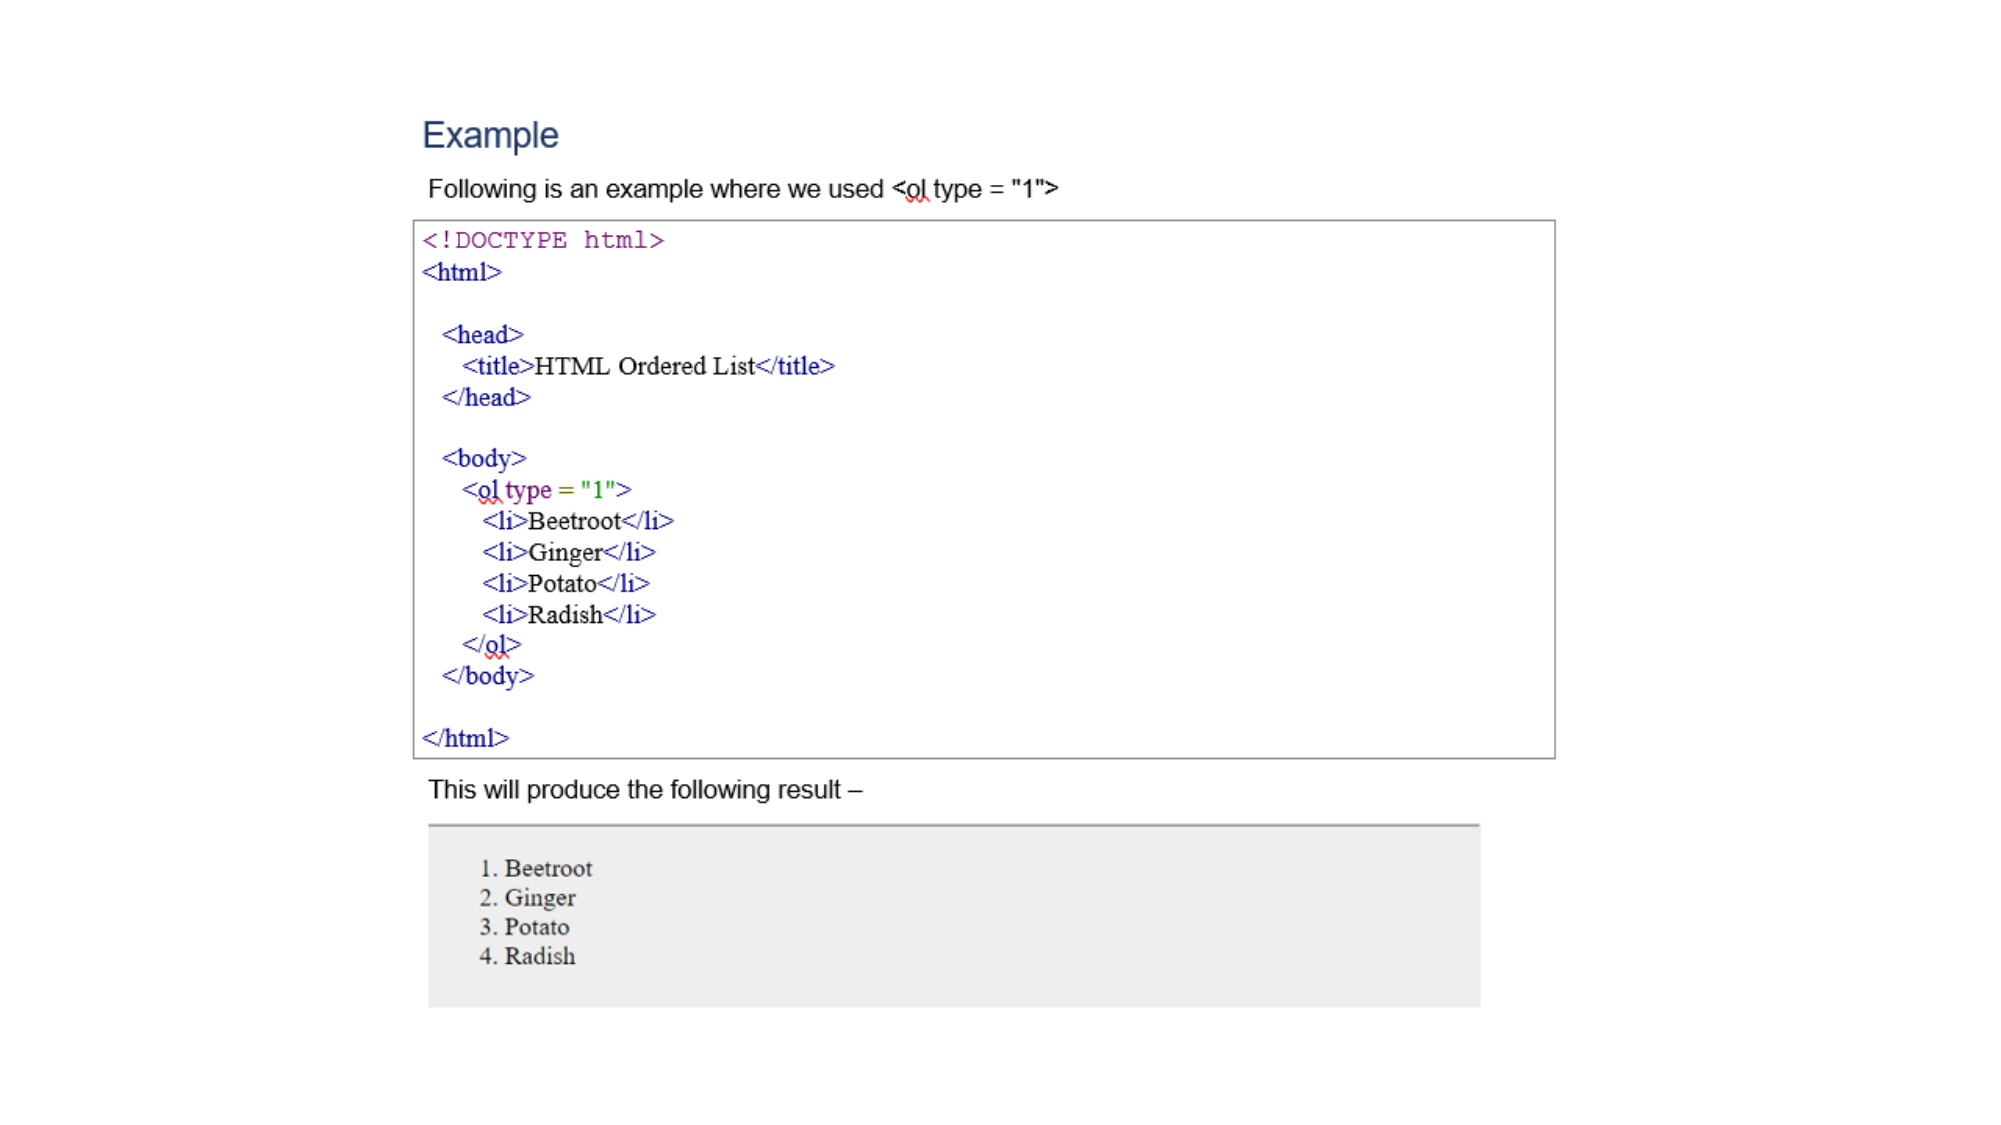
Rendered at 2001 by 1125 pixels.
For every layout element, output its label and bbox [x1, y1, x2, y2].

picture [385, 112, 1614, 1013]
